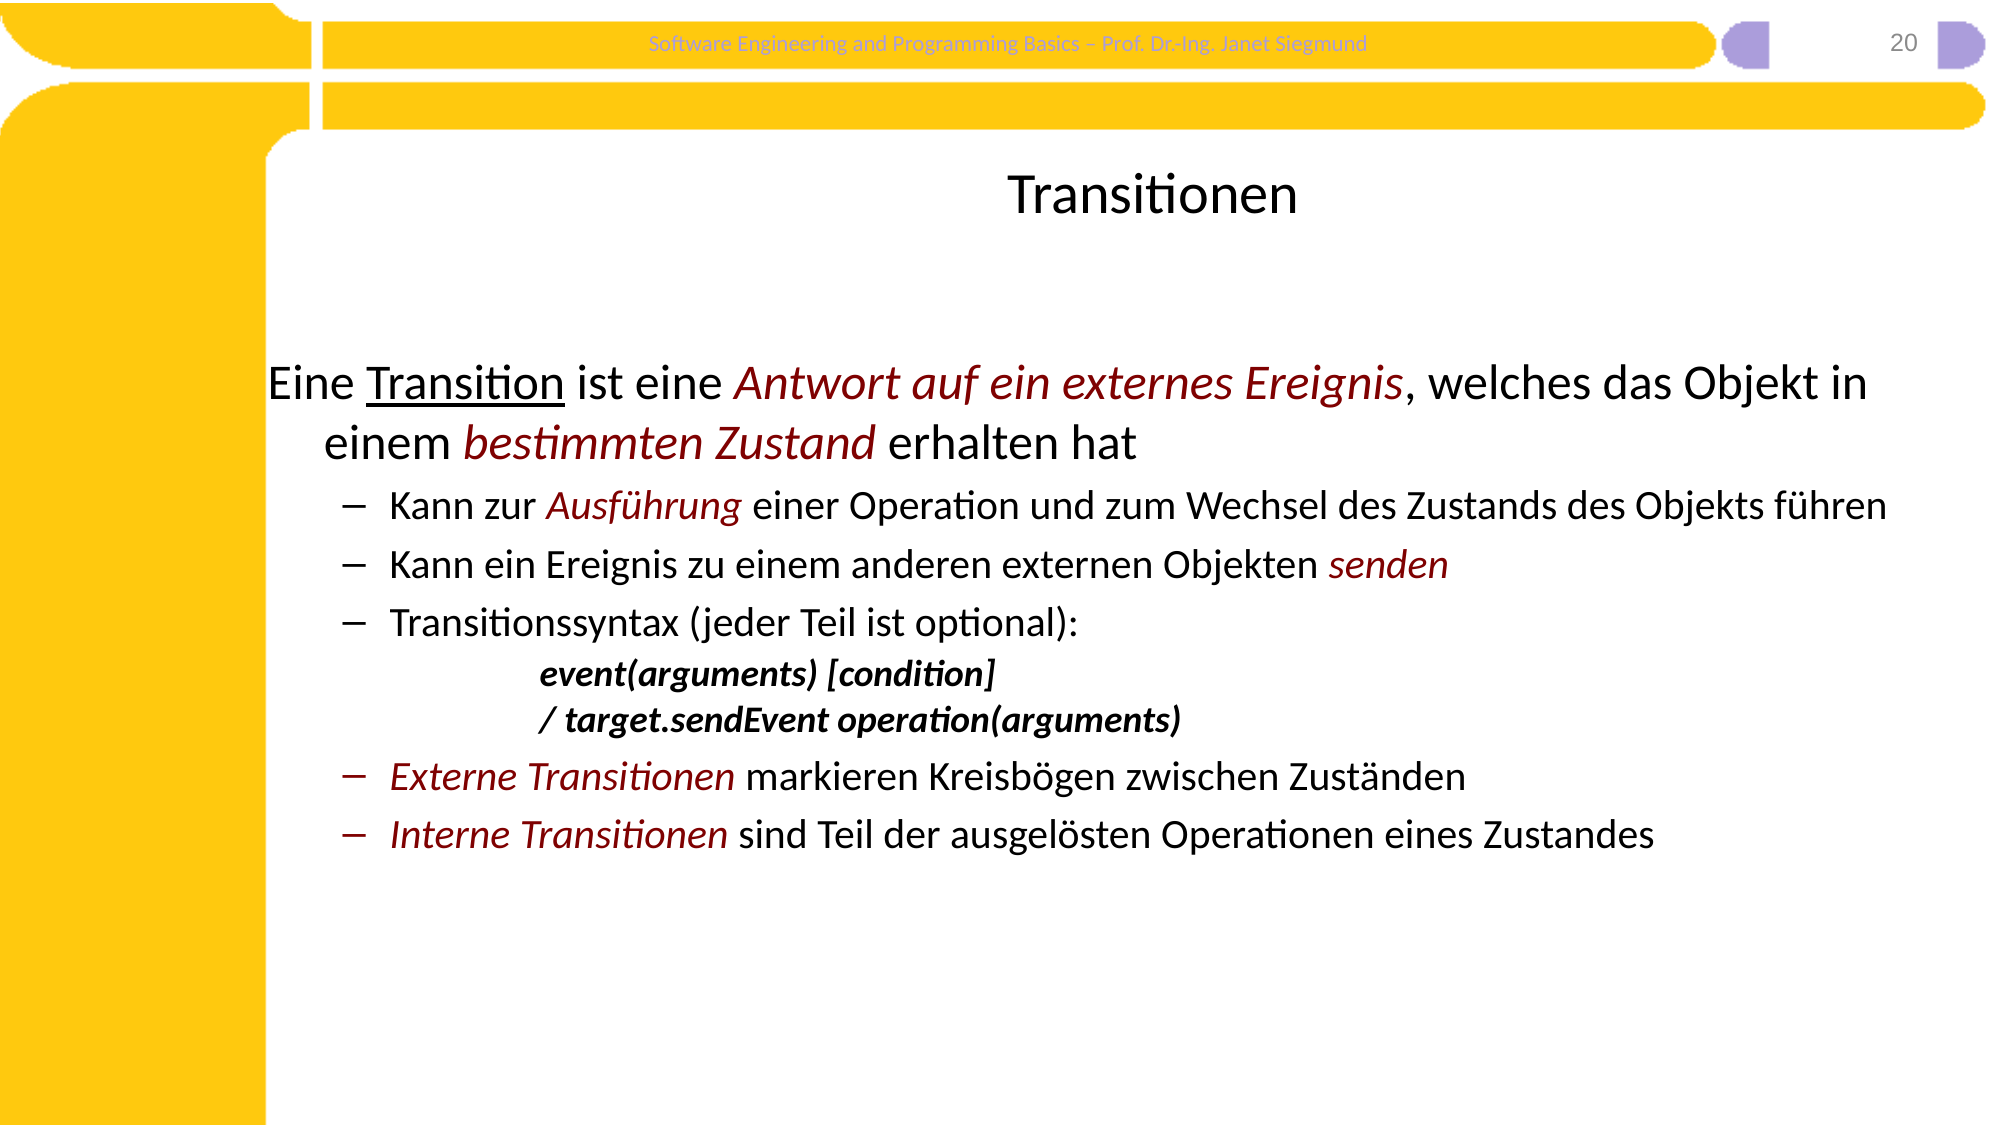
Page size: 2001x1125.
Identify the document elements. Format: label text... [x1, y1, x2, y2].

title Transitionen [350, 137, 1957, 243]
picture [0, 3, 1999, 1125]
list Eine Transition ist eine Antwort auf ein externes Ereignis, welches das Objekt in einem bestimmten Zustand erhalten hat Kann zur Ausführung einer Operation und zum Wechsel des Zustands des Objekts führen Kann ein Ereignis zu einem anderen externen Objekten senden Transitionssyntax (jeder Teil ist optional): event(arguments) [condition] / target.sendEvent operation(arguments) Externe Transitionen markieren Kreisbögen zwischen Zuständen Interne Transitionen sind Teil der ausgelösten Operationen eines Zustandes [267, 349, 1993, 1104]
slide_number 20 [1767, 20, 1934, 67]
